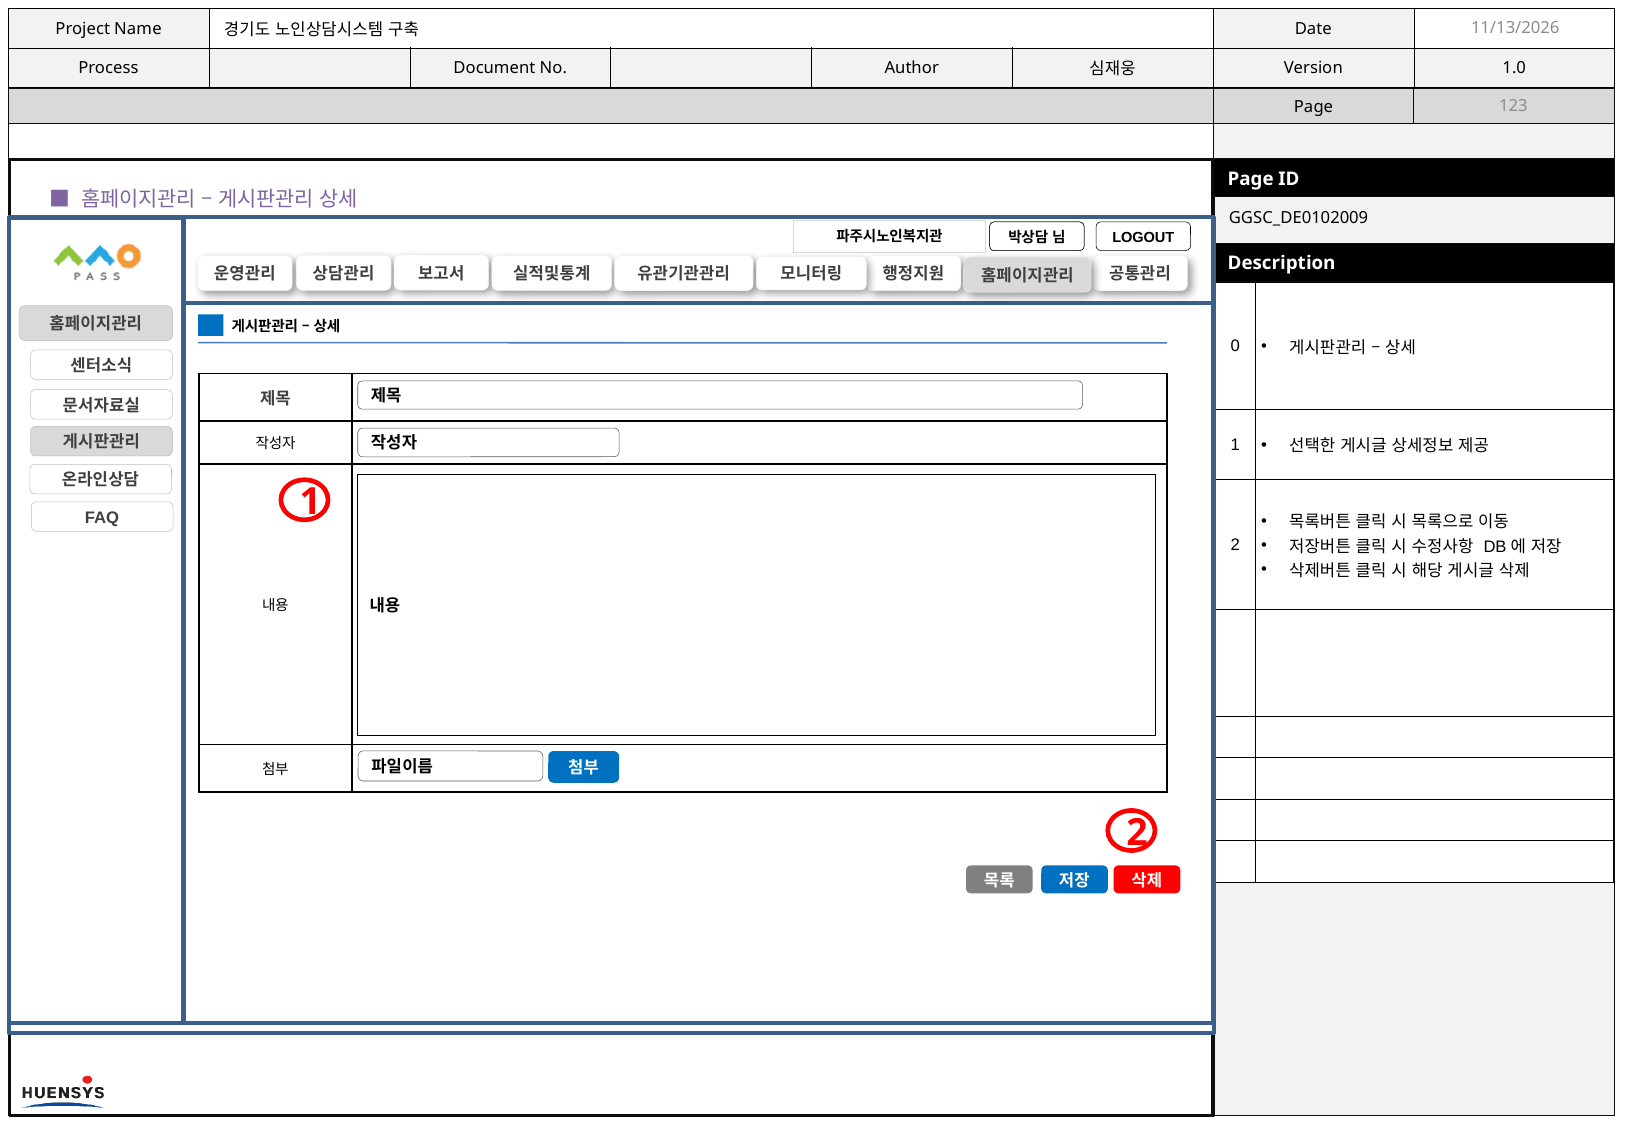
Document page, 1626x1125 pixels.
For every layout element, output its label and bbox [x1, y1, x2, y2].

table_header [353, 374, 1166, 420]
table_cell [1216, 758, 1255, 799]
table_header [200, 374, 351, 420]
table_cell [1216, 410, 1255, 479]
table_cell [1256, 717, 1613, 757]
table_cell [1216, 480, 1255, 609]
table_header [1216, 283, 1255, 409]
table_header [1256, 283, 1613, 409]
table_cell [1256, 410, 1613, 479]
table_cell [1256, 800, 1613, 840]
table_cell [1216, 717, 1255, 757]
table_cell [353, 465, 1166, 744]
slide_number [1414, 10, 1616, 46]
table_cell [1256, 480, 1613, 609]
table_header [35, 175, 1001, 215]
slide_number [1413, 88, 1614, 124]
text_box [1211, 157, 1617, 198]
picture [21, 1075, 104, 1108]
table_cell [200, 465, 351, 744]
table_cell [1216, 610, 1255, 716]
table_cell [353, 745, 1166, 791]
table_cell [1216, 800, 1255, 840]
picture [46, 235, 146, 290]
table_cell [1256, 610, 1613, 716]
table_cell [200, 422, 351, 463]
table_cell [1256, 758, 1613, 799]
text_box [7, 199, 1625, 1035]
table_cell [1256, 841, 1613, 882]
table_cell [1216, 841, 1255, 882]
table_cell [353, 422, 1166, 463]
table_cell [200, 745, 351, 791]
